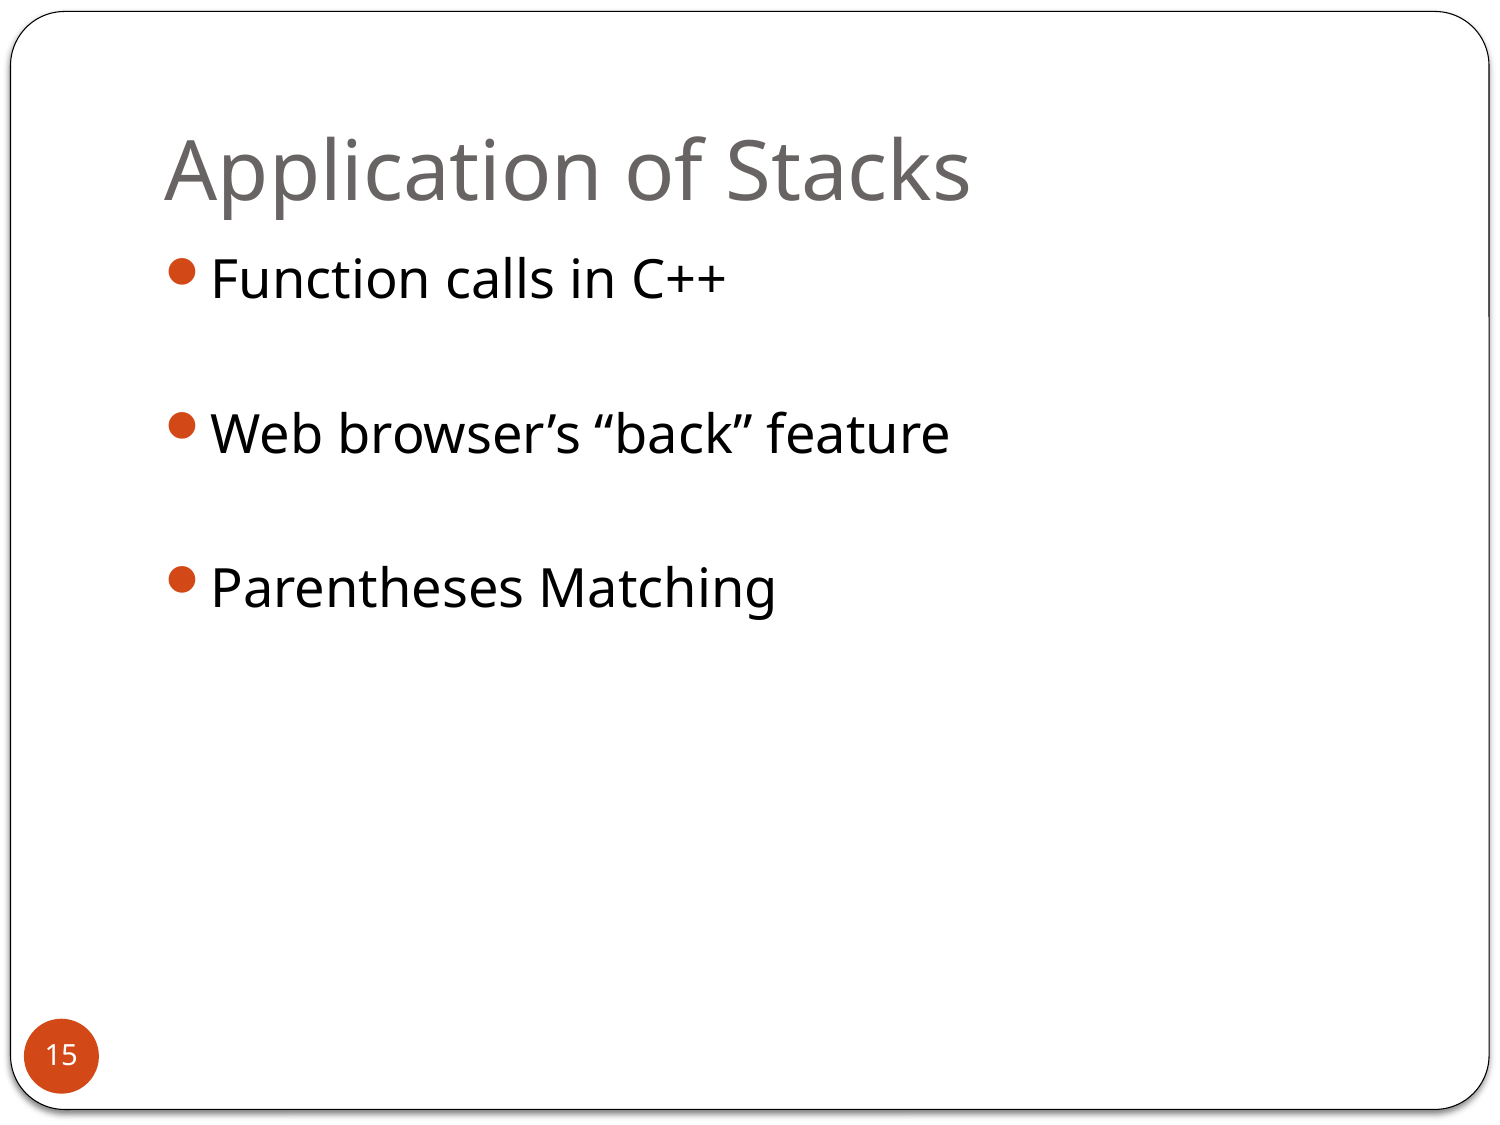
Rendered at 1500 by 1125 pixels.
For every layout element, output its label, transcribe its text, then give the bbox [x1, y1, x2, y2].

list Function calls in C++ Web browser’s “back” feature Parentheses Matching [150, 237, 1425, 988]
slide_number 15 [23, 1018, 99, 1094]
title Application of Stacks [150, 45, 1425, 233]
